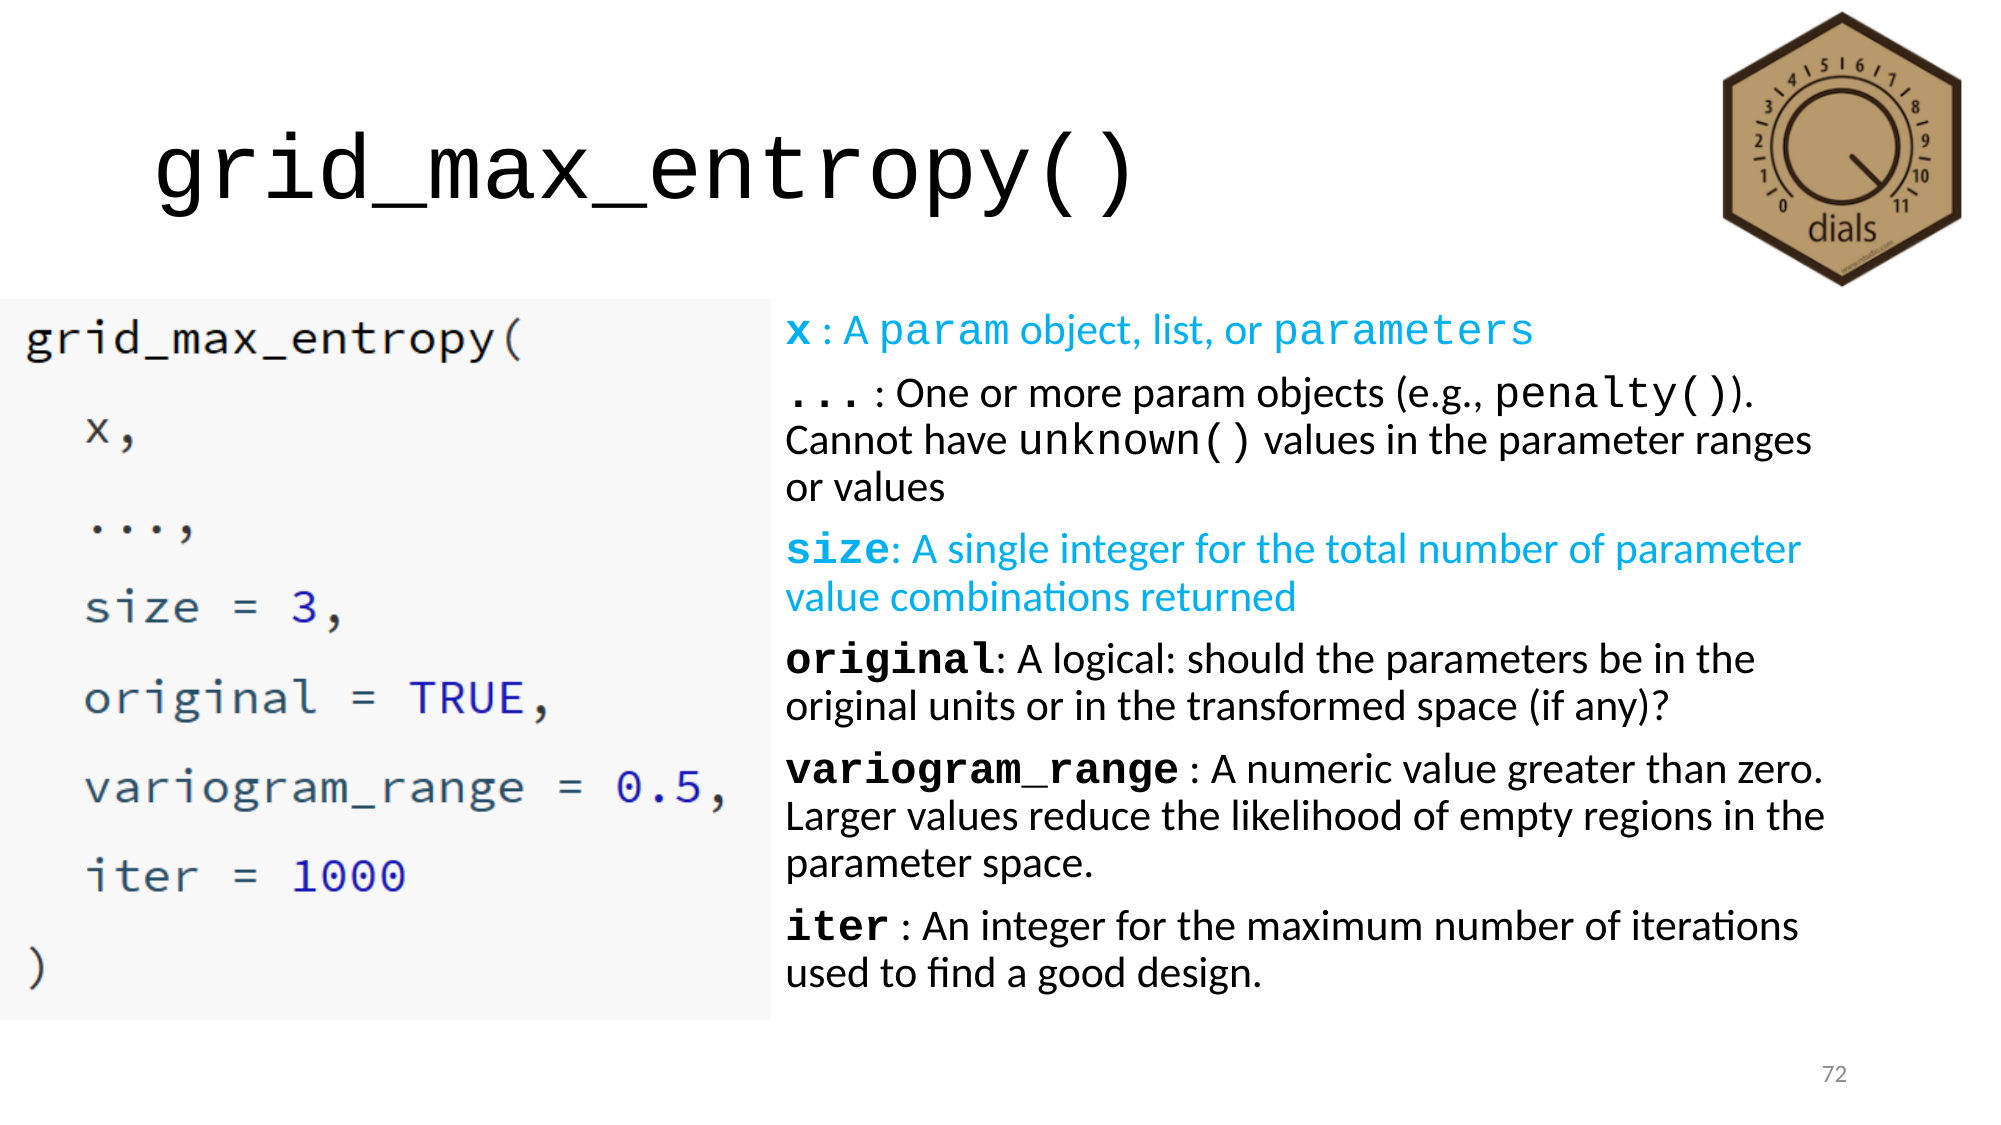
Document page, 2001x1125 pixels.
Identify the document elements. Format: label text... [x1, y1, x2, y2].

list x : A param object, list, or parameters ... : One or more param objects (e.g., penalty()). Cannot have unknown() values in the parameter ranges or values size: A single integer for the total number of parameter value combinations returned original: A logical: should the parameters be in the original units or in the transformed space (if any)? variogram_range : A numeric value greater than zero. Larger values reduce the likelihood of empty regions in the parameter space. iter : An integer for the maximum number of iterations used to find a good design. [771, 299, 1863, 1014]
picture [0, 299, 771, 1020]
picture [1682, 0, 2000, 300]
slide_number 72 [1412, 1042, 1863, 1103]
title grid_max_entropy() [137, 59, 1682, 278]
